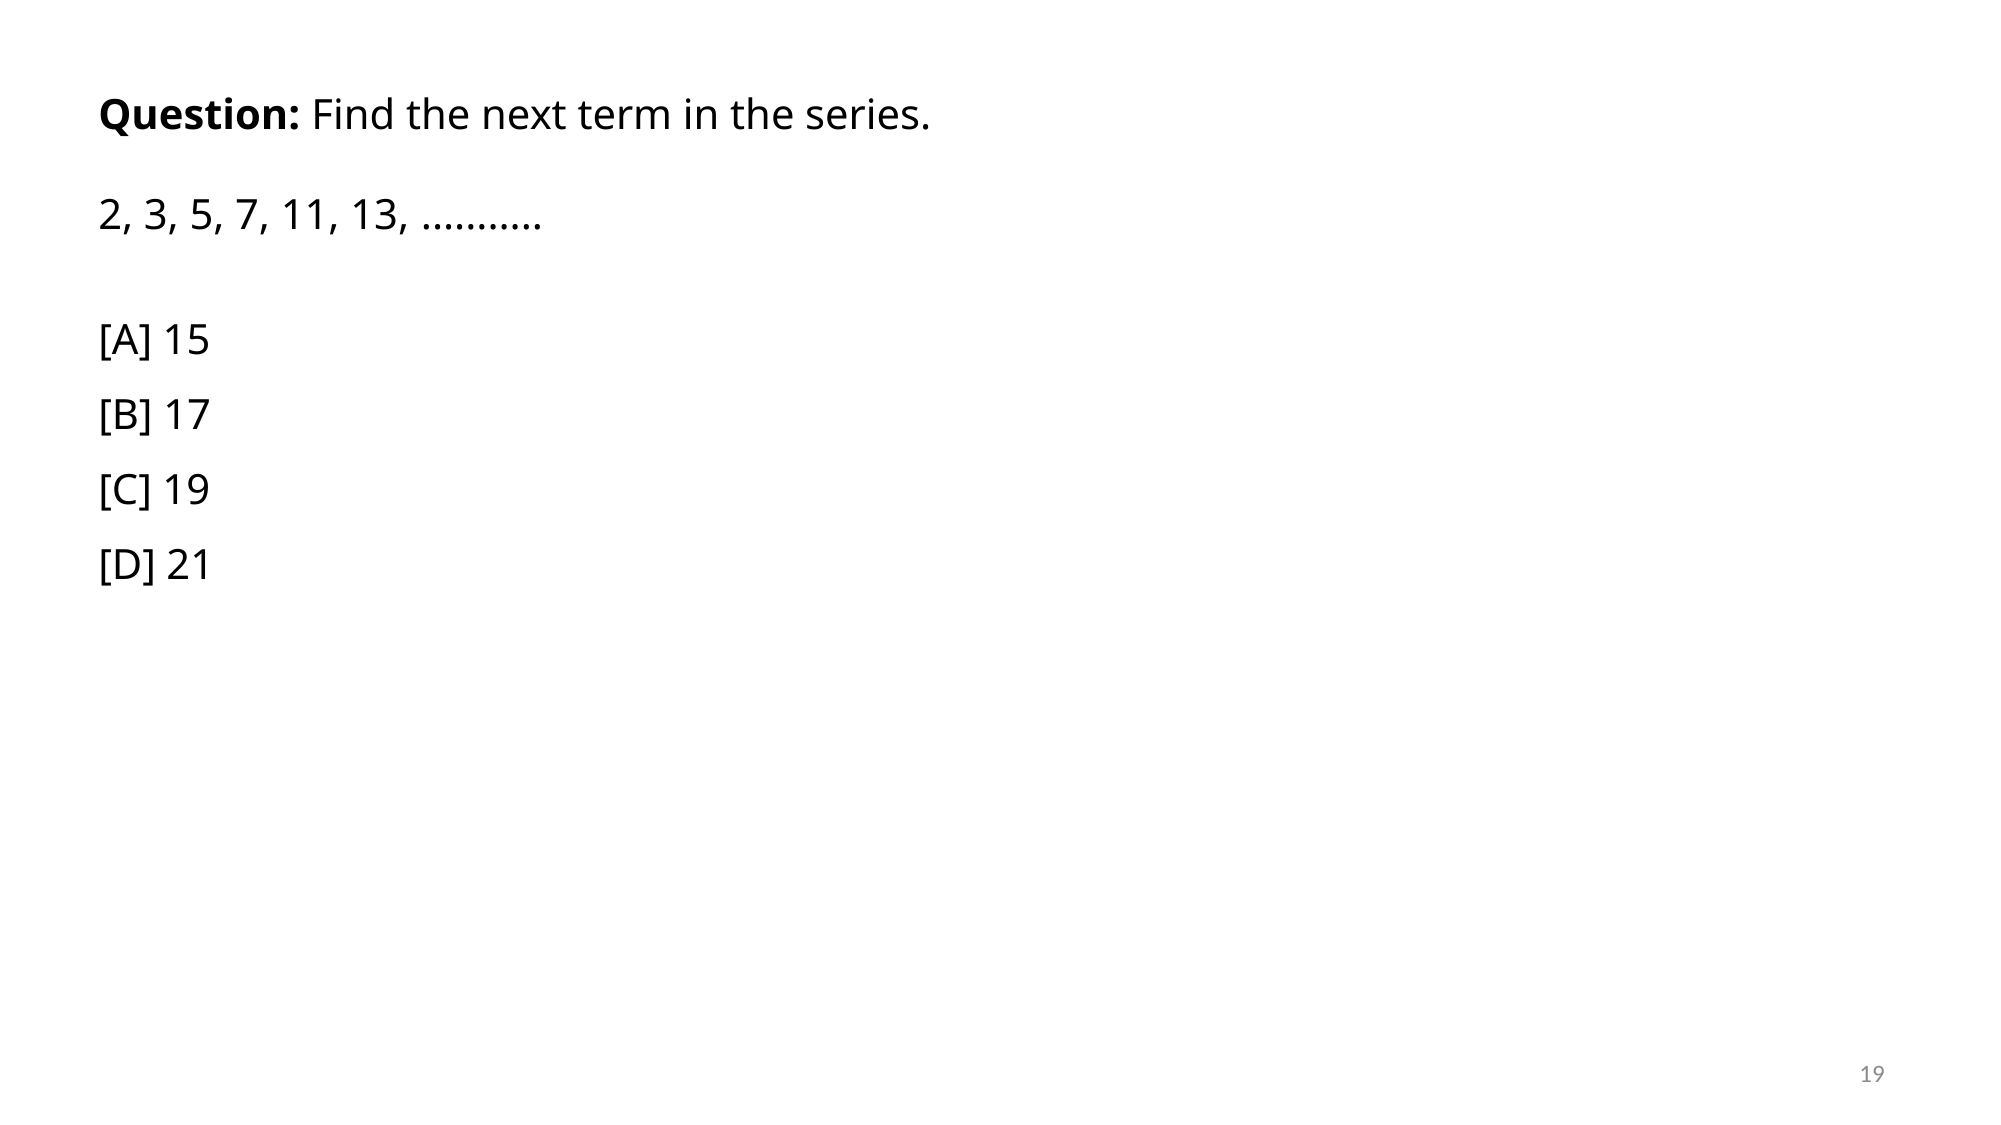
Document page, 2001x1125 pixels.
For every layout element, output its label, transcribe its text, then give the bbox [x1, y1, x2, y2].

text_box Question: Find the next term in the series. 2, 3, 5, 7, 11, 13, ........... [A] 15 [B] 17 [C] 19 [D] 21 [83, 80, 1897, 596]
slide_number 19 [1433, 1042, 1900, 1103]
